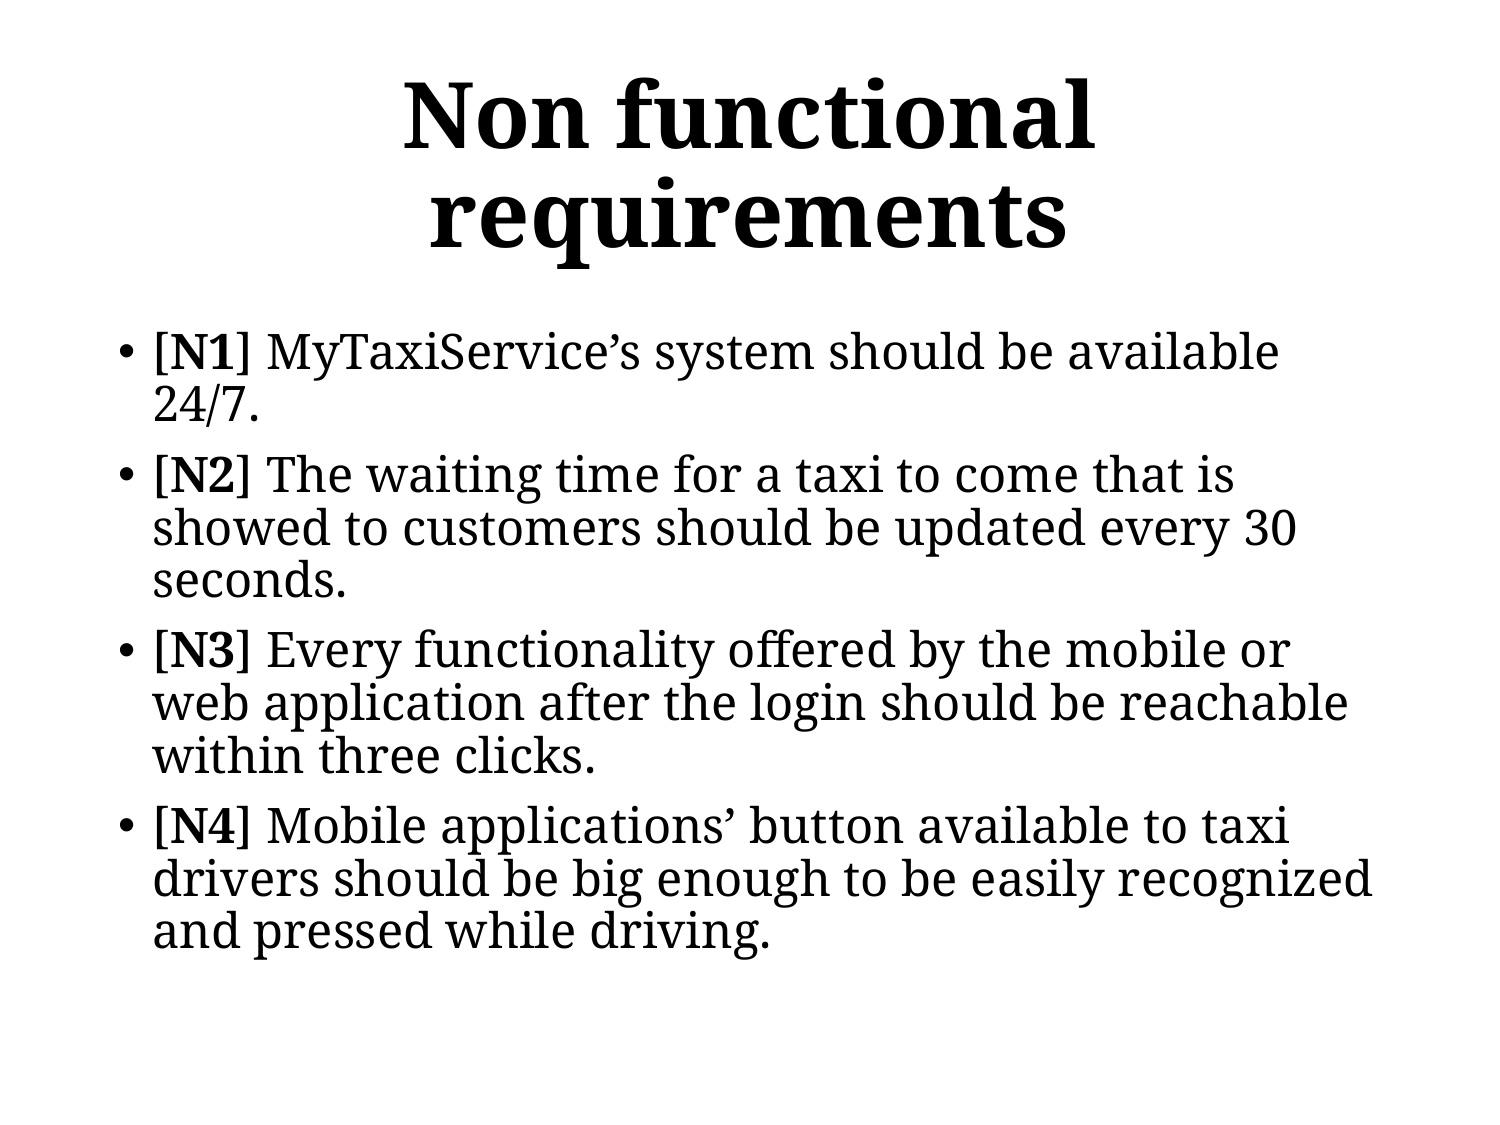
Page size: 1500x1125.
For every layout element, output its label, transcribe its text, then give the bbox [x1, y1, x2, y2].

title Non functional requirements [103, 59, 1397, 278]
list [N1] MyTaxiService’s system should be available 24/7. [N2] The waiting time for a taxi to come that is showed to customers should be updated every 30 seconds. [N3] Every functionality offered by the mobile or web application after the login should be reachable within three clicks. [N4] Mobile applications’ button available to taxi drivers should be big enough to be easily recognized and pressed while driving. [103, 319, 1397, 970]
